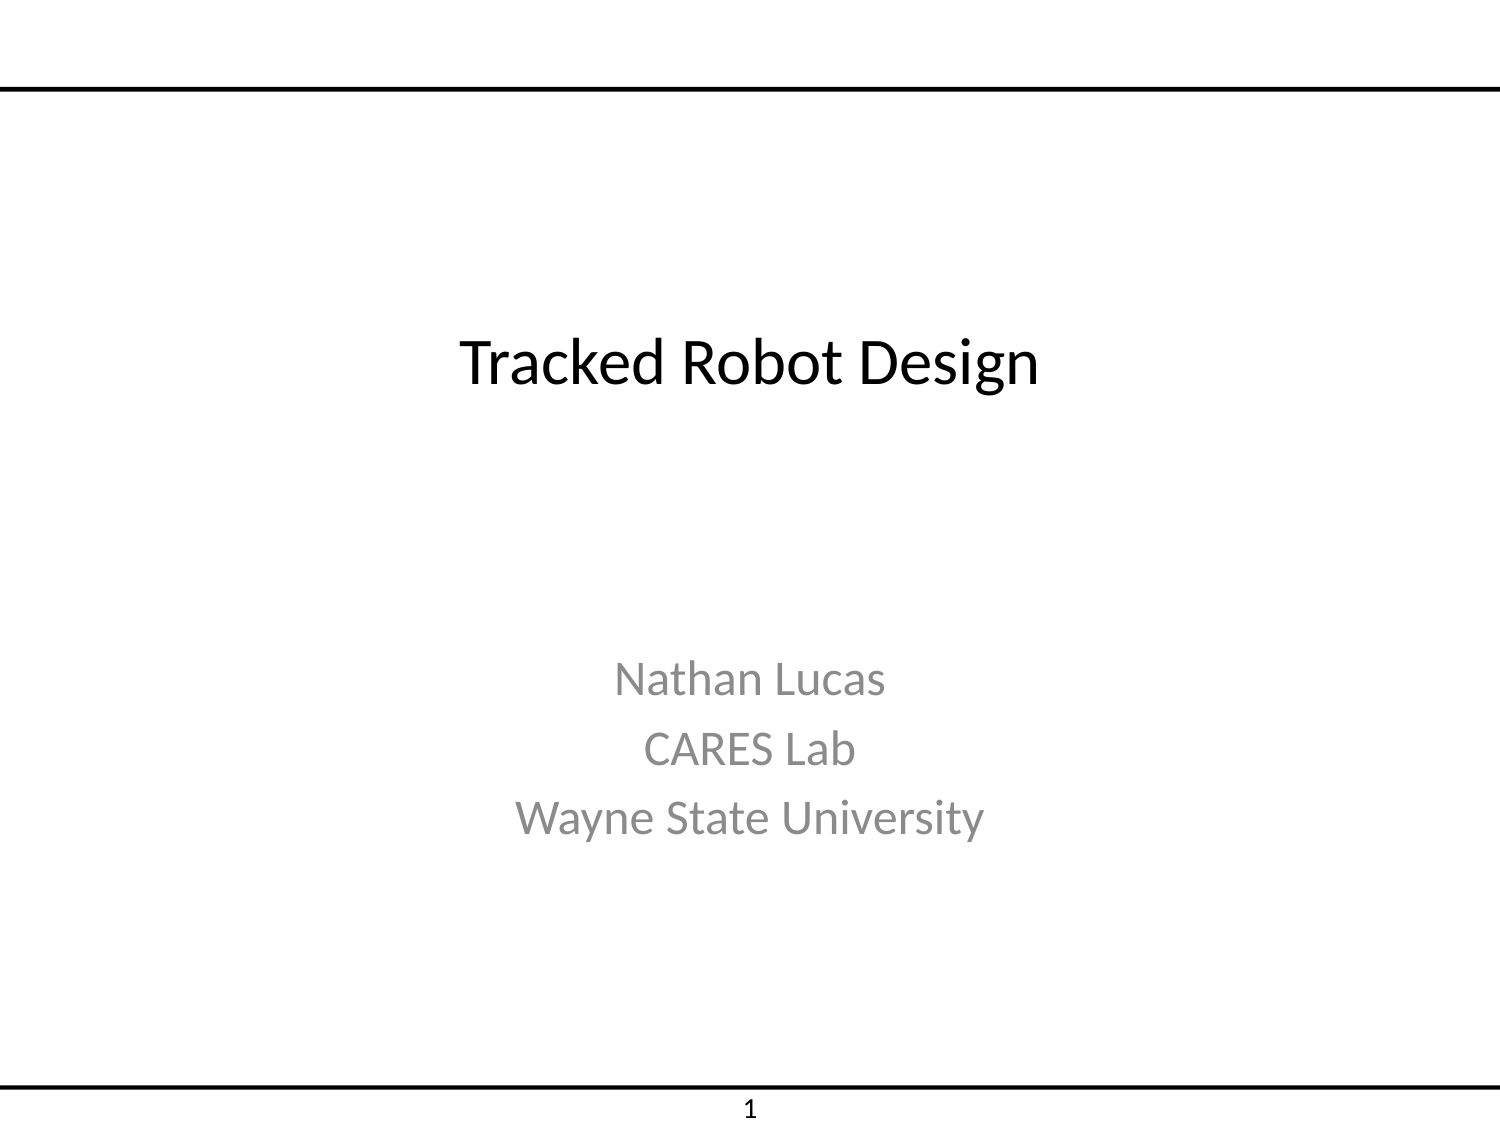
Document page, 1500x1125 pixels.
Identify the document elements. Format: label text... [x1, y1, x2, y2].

title Tracked Robot Design [112, 237, 1388, 479]
subtitle Nathan Lucas CARES Lab Wayne State University [225, 637, 1275, 925]
